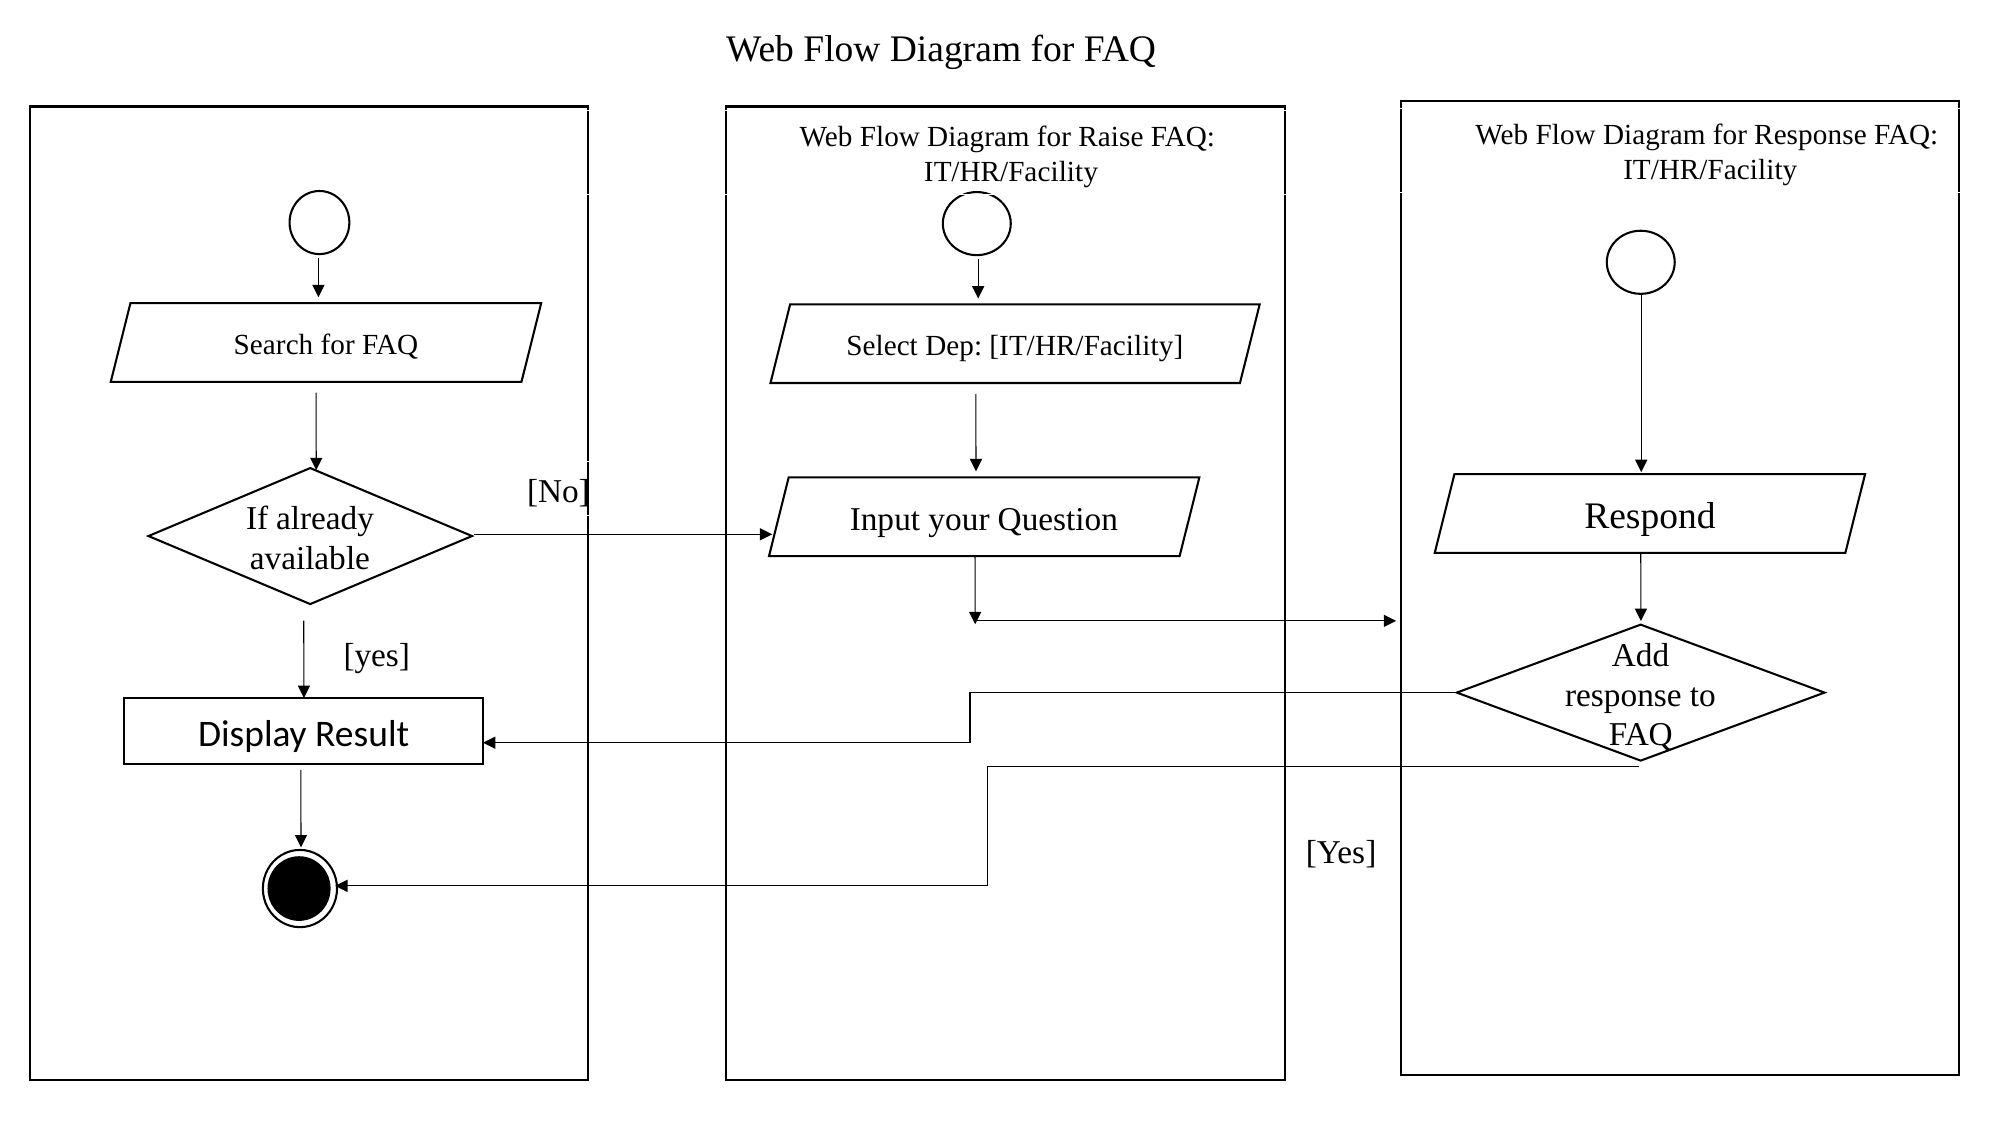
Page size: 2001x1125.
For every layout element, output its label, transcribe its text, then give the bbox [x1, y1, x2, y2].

text_box Input your Question [767, 476, 1201, 558]
text_box Respond [1433, 473, 1867, 554]
text_box [261, 848, 339, 929]
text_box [483, 692, 1457, 743]
text_box [yes] [328, 625, 426, 681]
text_box [29, 105, 589, 1081]
text_box Web Flow Diagram for Raise FAQ: IT/HR/Facility [556, 110, 1400, 195]
text_box [725, 743, 1286, 766]
text_box [725, 105, 1286, 110]
text_box If already available [145, 466, 475, 606]
text_box [725, 195, 1286, 620]
text_box [288, 189, 351, 256]
text_box [No] [512, 461, 605, 516]
text_box [1400, 100, 1960, 108]
text_box [725, 535, 1286, 692]
text_box Select Dep: [IT/HR/Facility] [769, 303, 1262, 385]
text_box [1400, 193, 1960, 1076]
text_box [725, 886, 1286, 1081]
text_box [1605, 229, 1676, 295]
text_box Search for FAQ [109, 302, 543, 383]
text_box Add response to FAQ [1455, 623, 1828, 762]
text_box [267, 856, 331, 921]
text_box Web Flow Diagram for Response FAQ: IT/HR/Facility [1378, 108, 2000, 193]
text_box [335, 766, 1639, 886]
text_box [941, 195, 1012, 257]
text_box Display Result [123, 697, 484, 765]
text_box Web Flow Diagram for FAQ [711, 16, 1172, 77]
